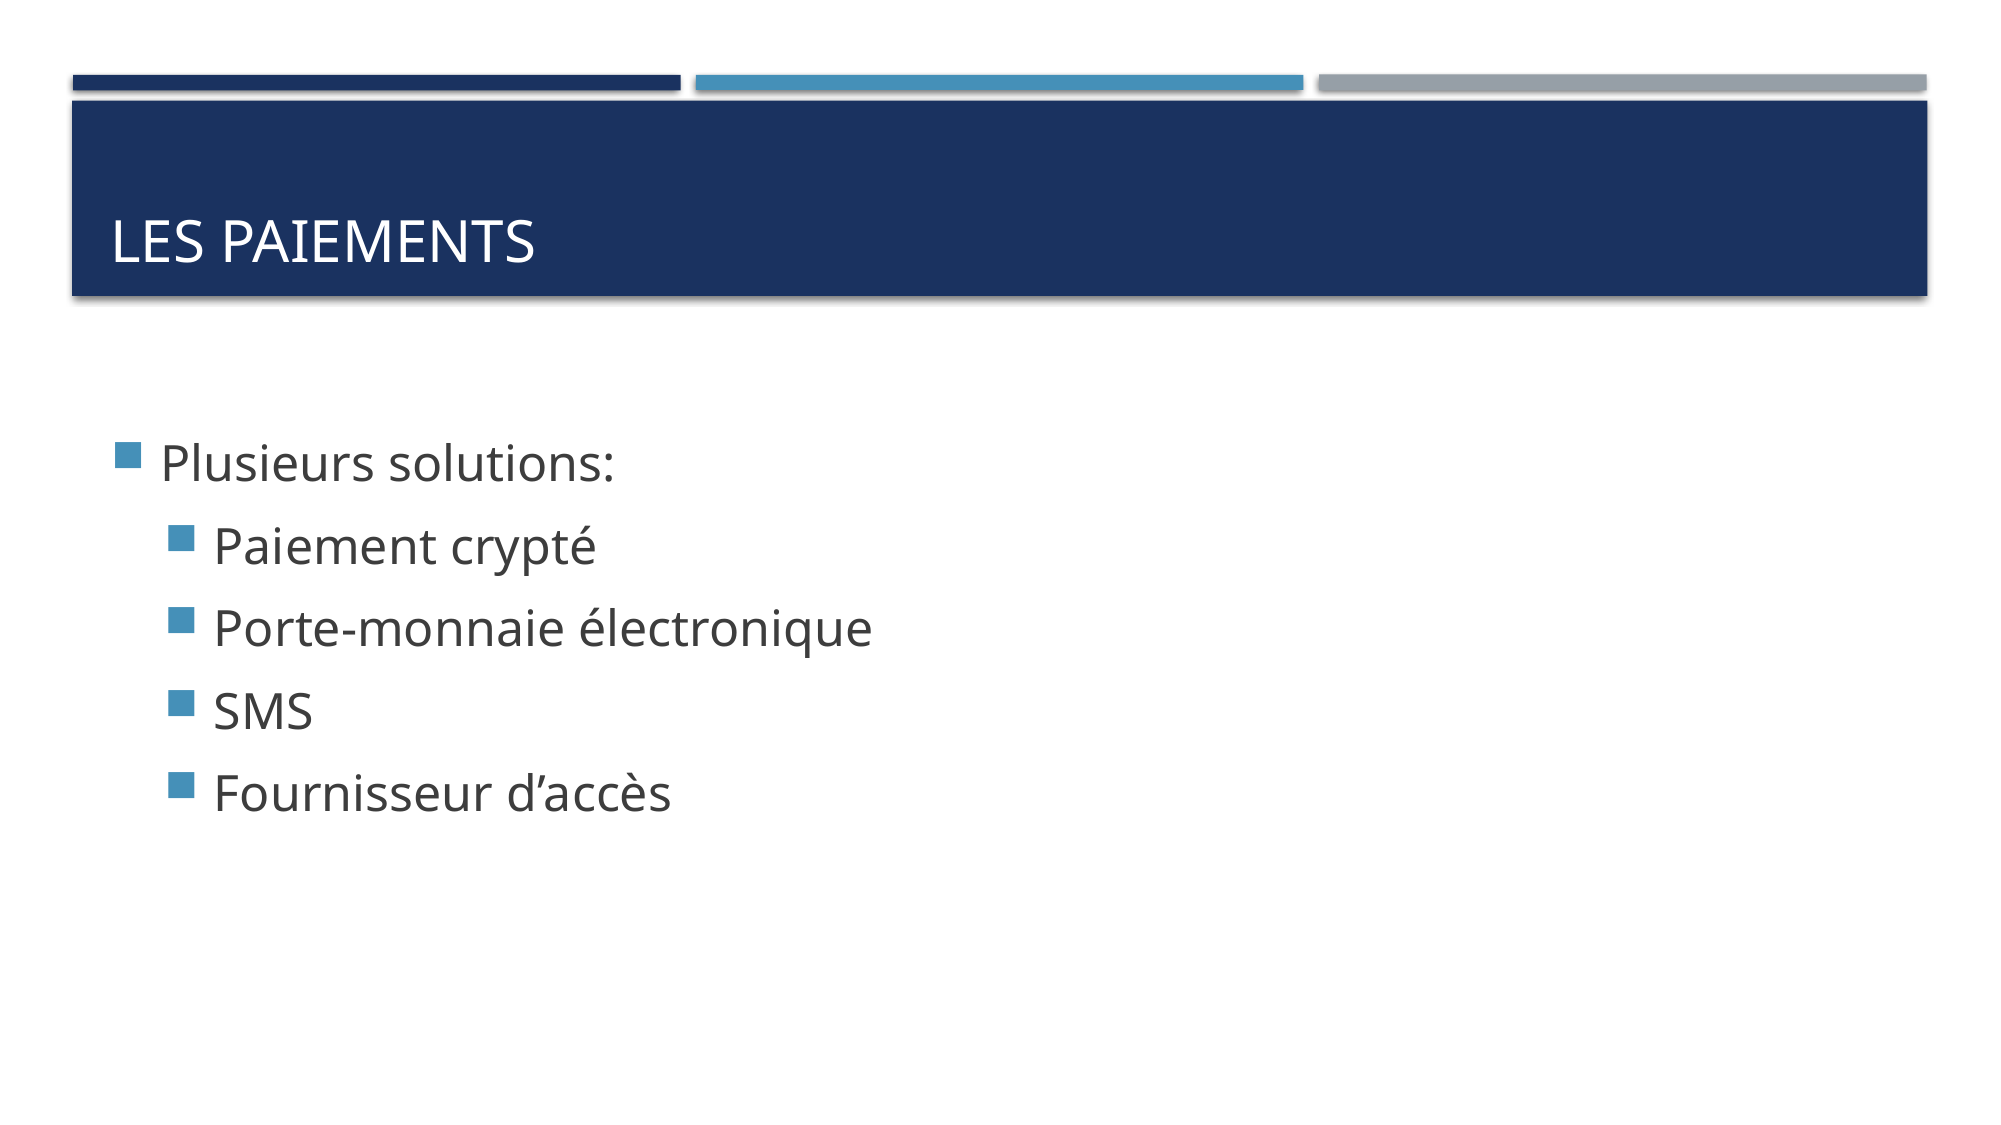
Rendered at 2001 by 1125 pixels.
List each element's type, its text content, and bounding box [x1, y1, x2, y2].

list Plusieurs solutions: Paiement crypté Porte-monnaie électronique SMS Fournisseur d’accès [95, 357, 1905, 962]
title Les paiements [95, 115, 1905, 282]
